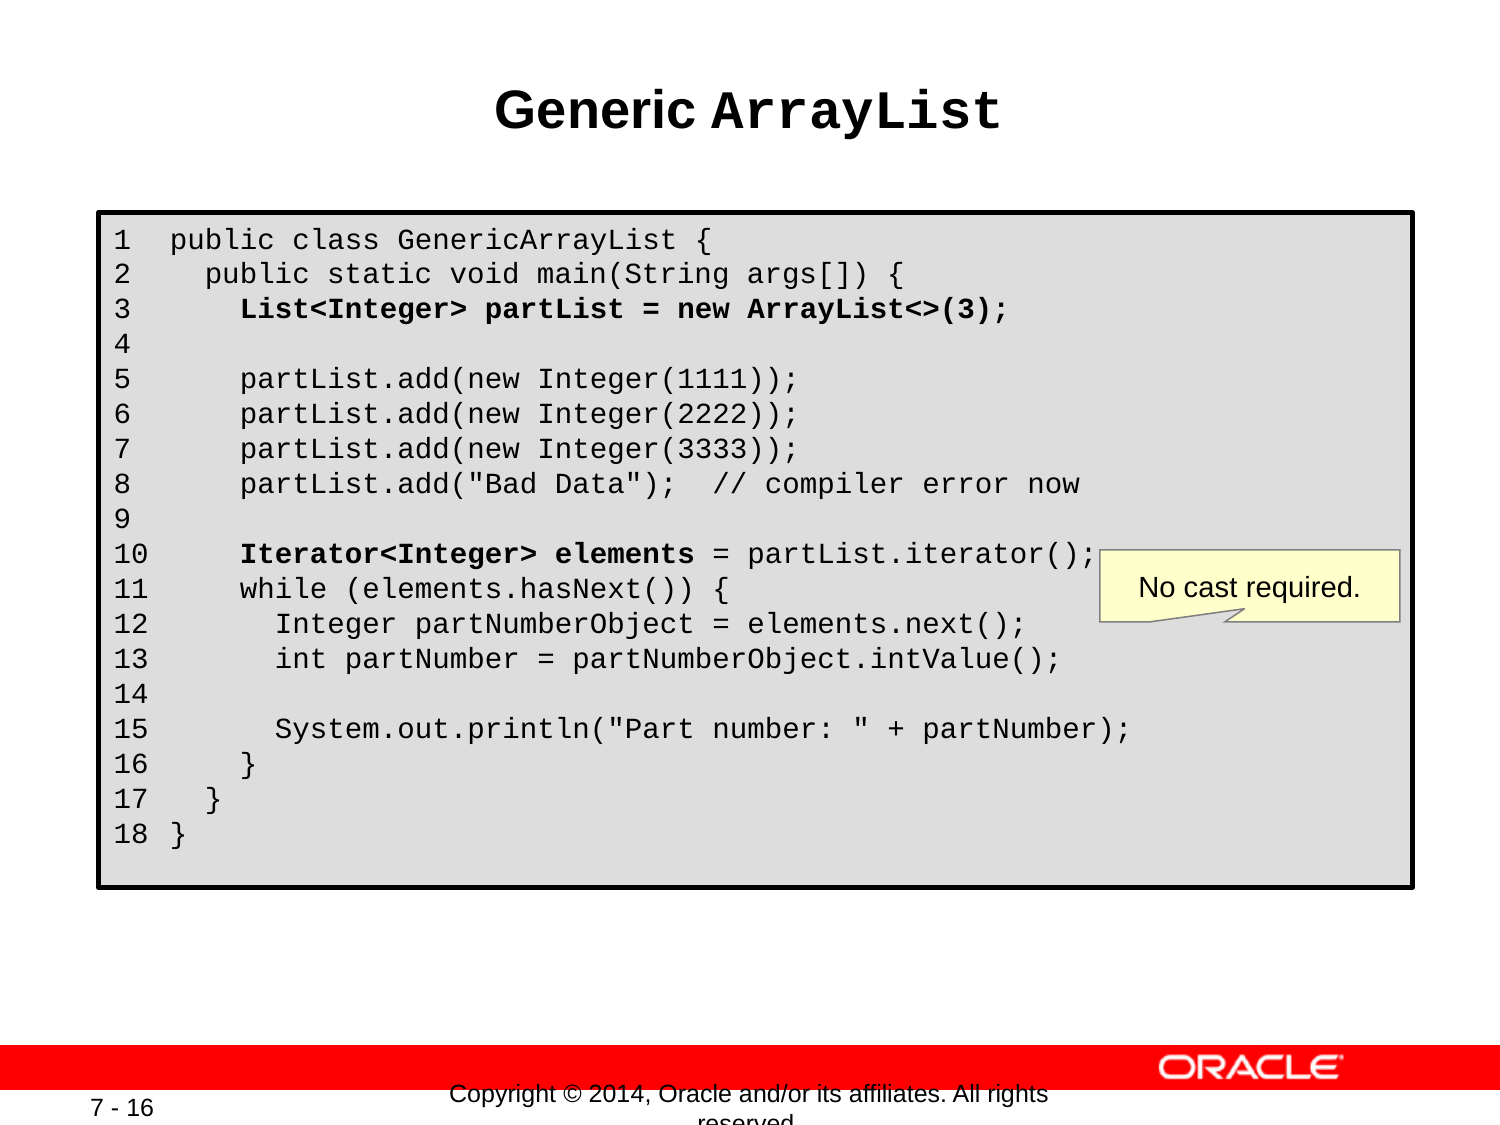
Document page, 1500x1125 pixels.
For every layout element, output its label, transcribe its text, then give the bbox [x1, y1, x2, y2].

text_box public class GenericArrayList { public static void main(String args[]) { List<Integer> partList = new ArrayList<>(3); partList.add(new Integer(1111)); partList.add(new Integer(2222)); partList.add(new Integer(3333)); partList.add("Bad Data"); // compiler error now Iterator<Integer> elements = partList.iterator(); while (elements.hasNext()) { Integer partNumberObject = elements.next(); int partNumber = partNumberObject.intValue(); System.out.println("Part number: " + partNumber); } } } [98, 212, 1413, 888]
picture [0, 1045, 1500, 1090]
title Generic ArrayList [99, 72, 1399, 216]
text_box No cast required. [1099, 549, 1400, 622]
